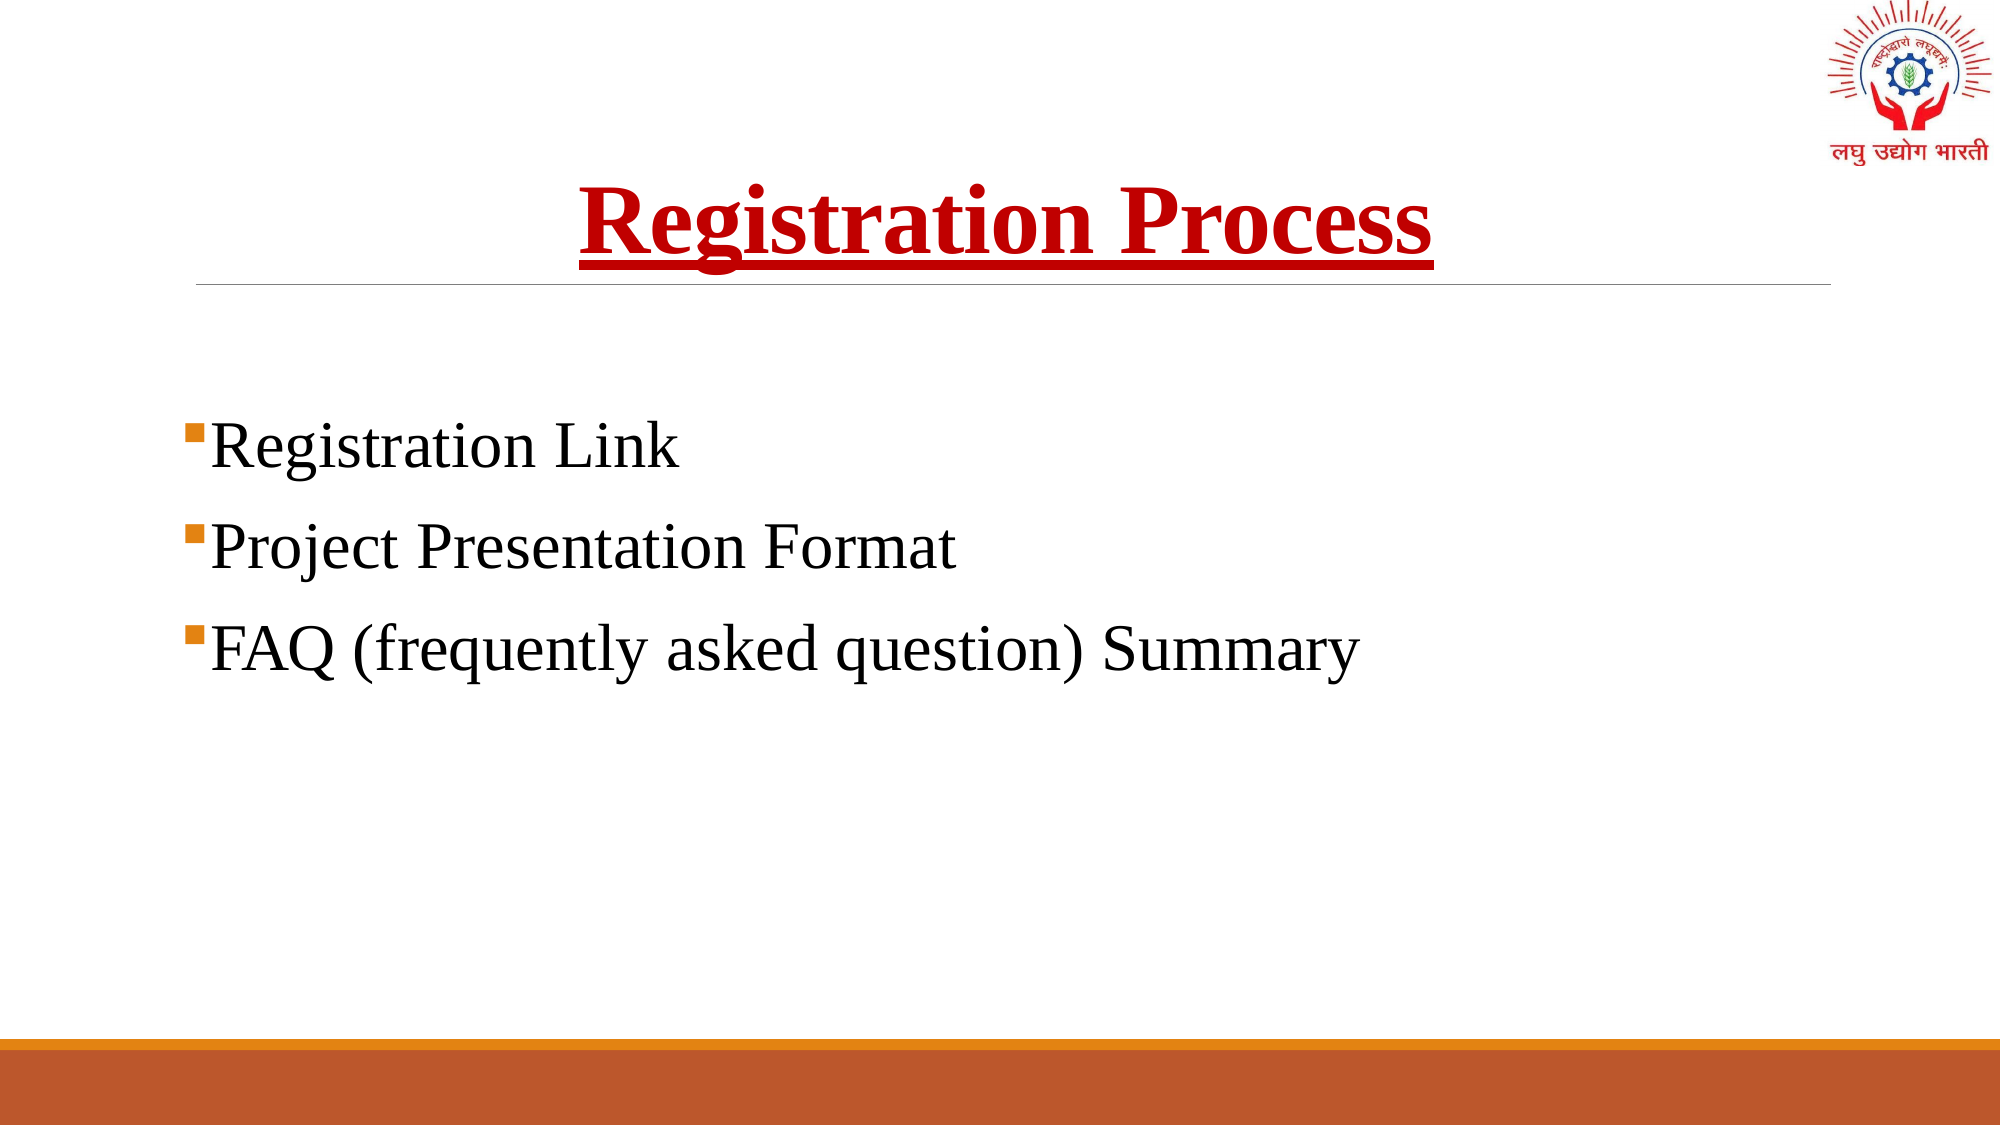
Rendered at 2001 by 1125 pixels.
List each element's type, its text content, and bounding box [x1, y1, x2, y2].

picture [1819, 0, 1994, 167]
title Registration Process [576, 151, 1435, 342]
text_box Registration Link Project Presentation Format FAQ (frequently asked question) Summary [177, 377, 1364, 684]
